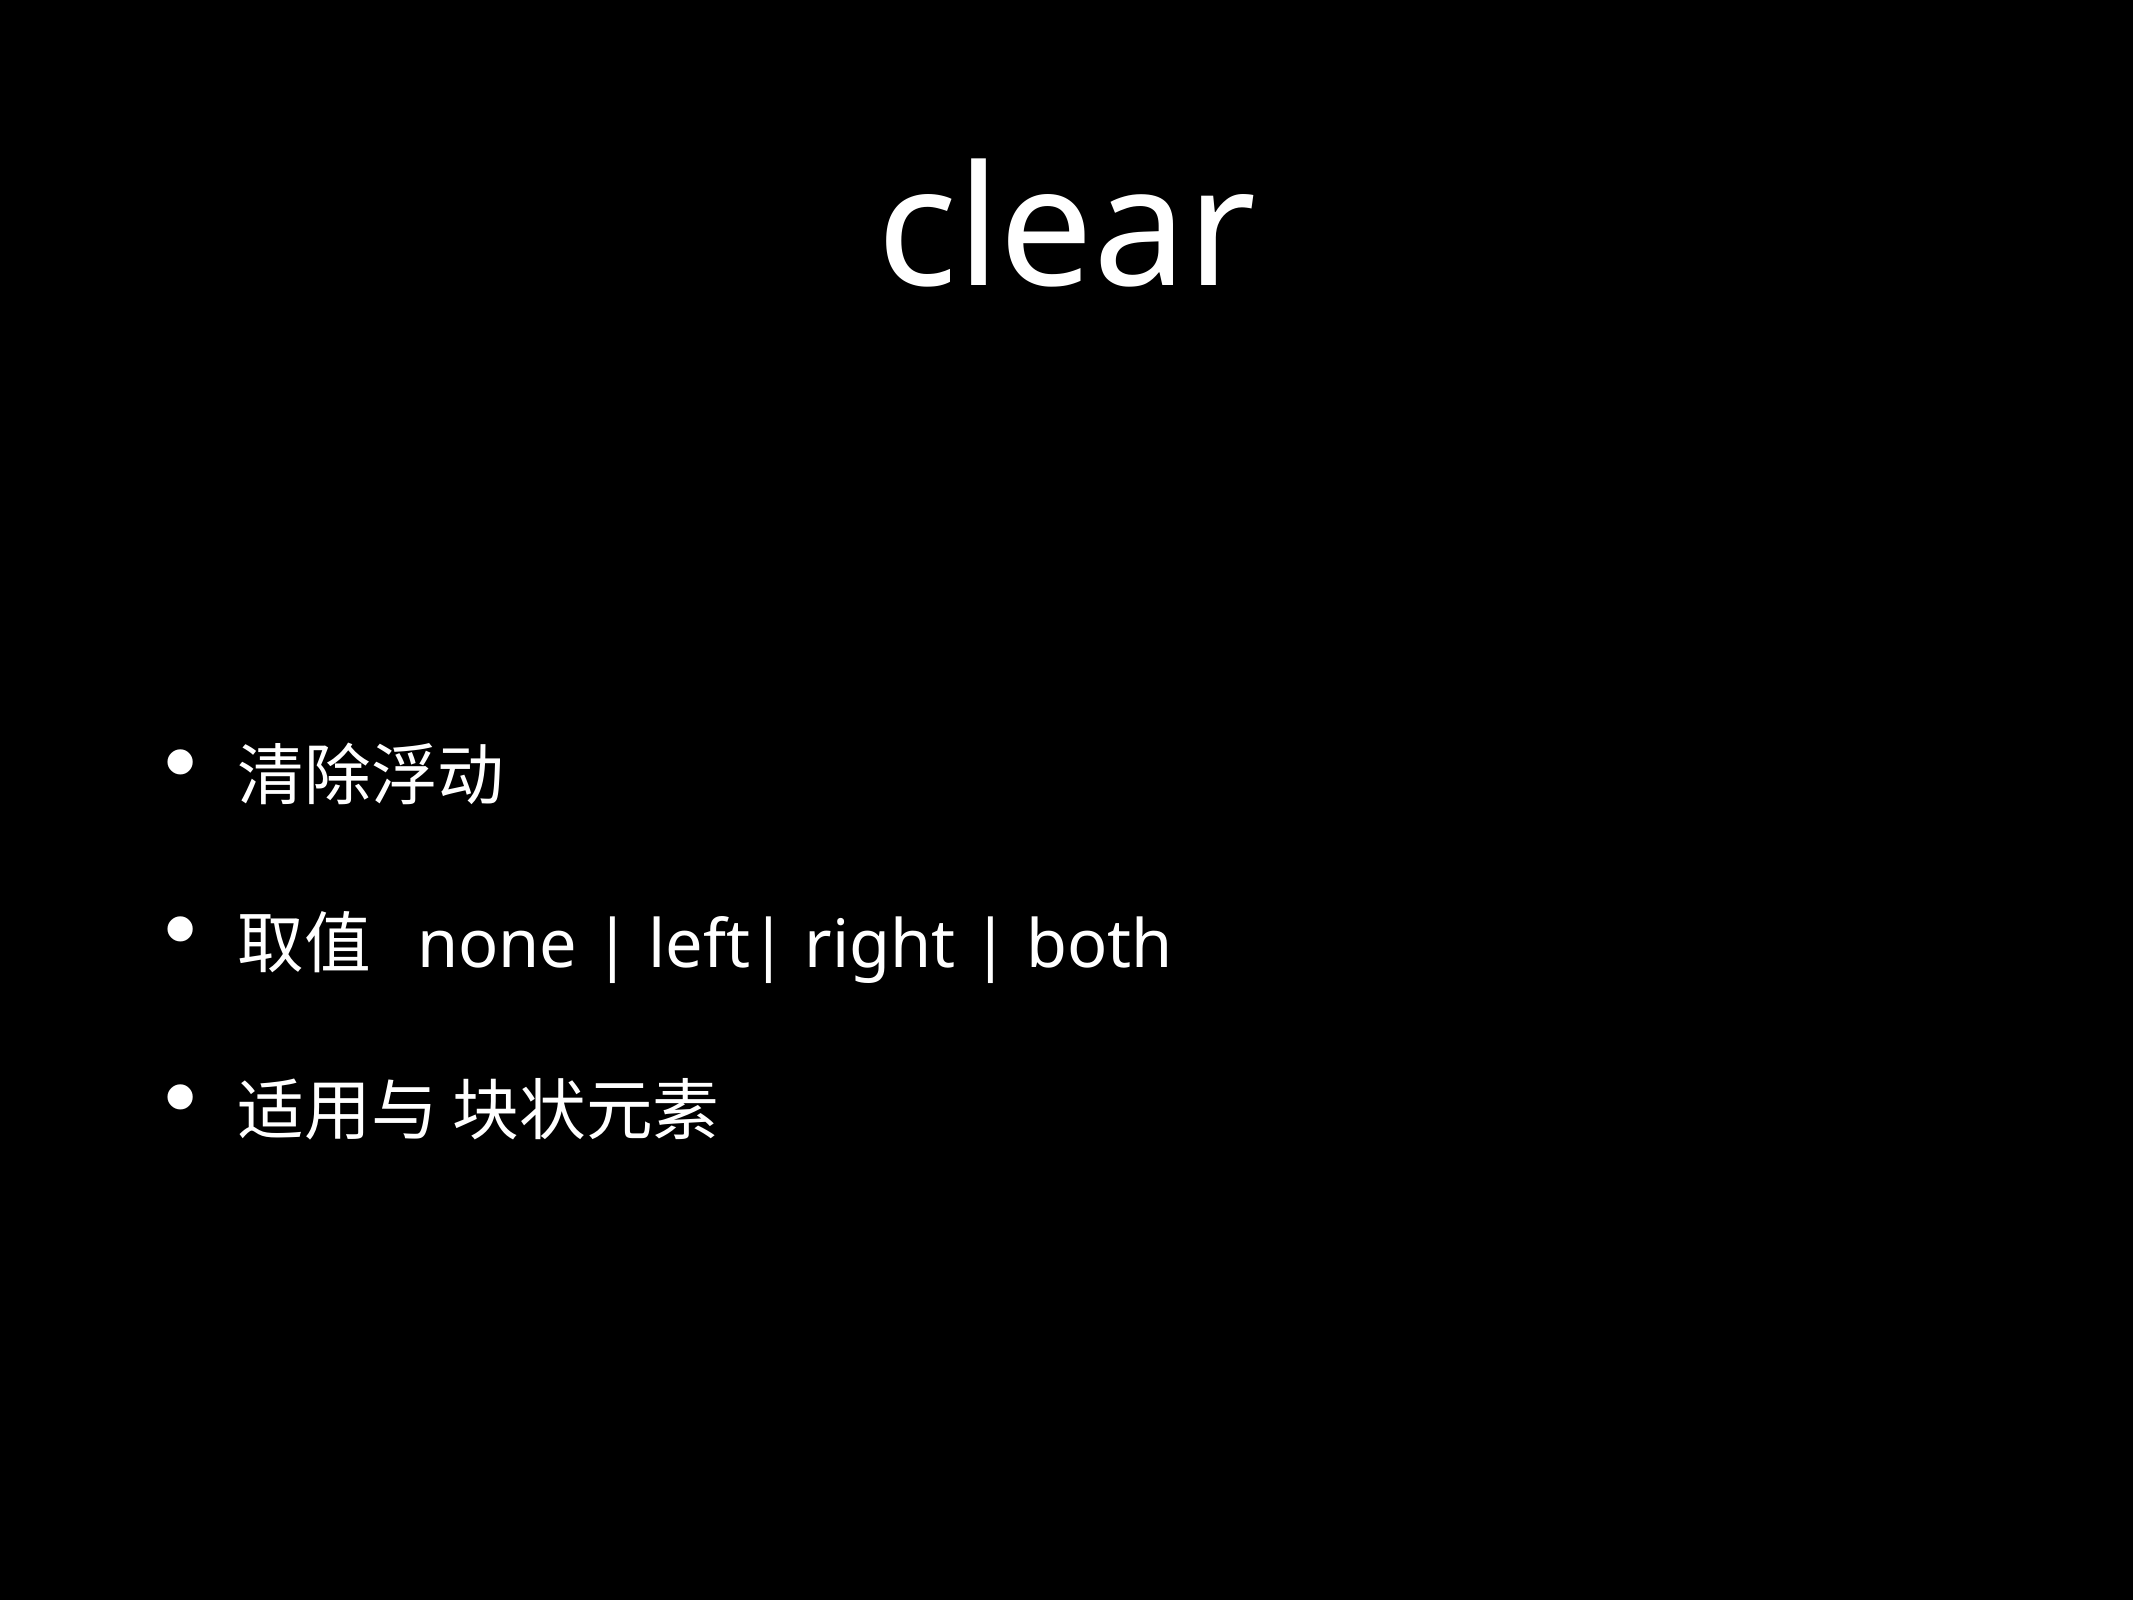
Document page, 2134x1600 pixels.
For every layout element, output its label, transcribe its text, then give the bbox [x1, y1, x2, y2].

title clear [155, 41, 1978, 397]
list 清除浮动 取值 none | left| right | both 适用与 块状元素 [155, 424, 1978, 1457]
